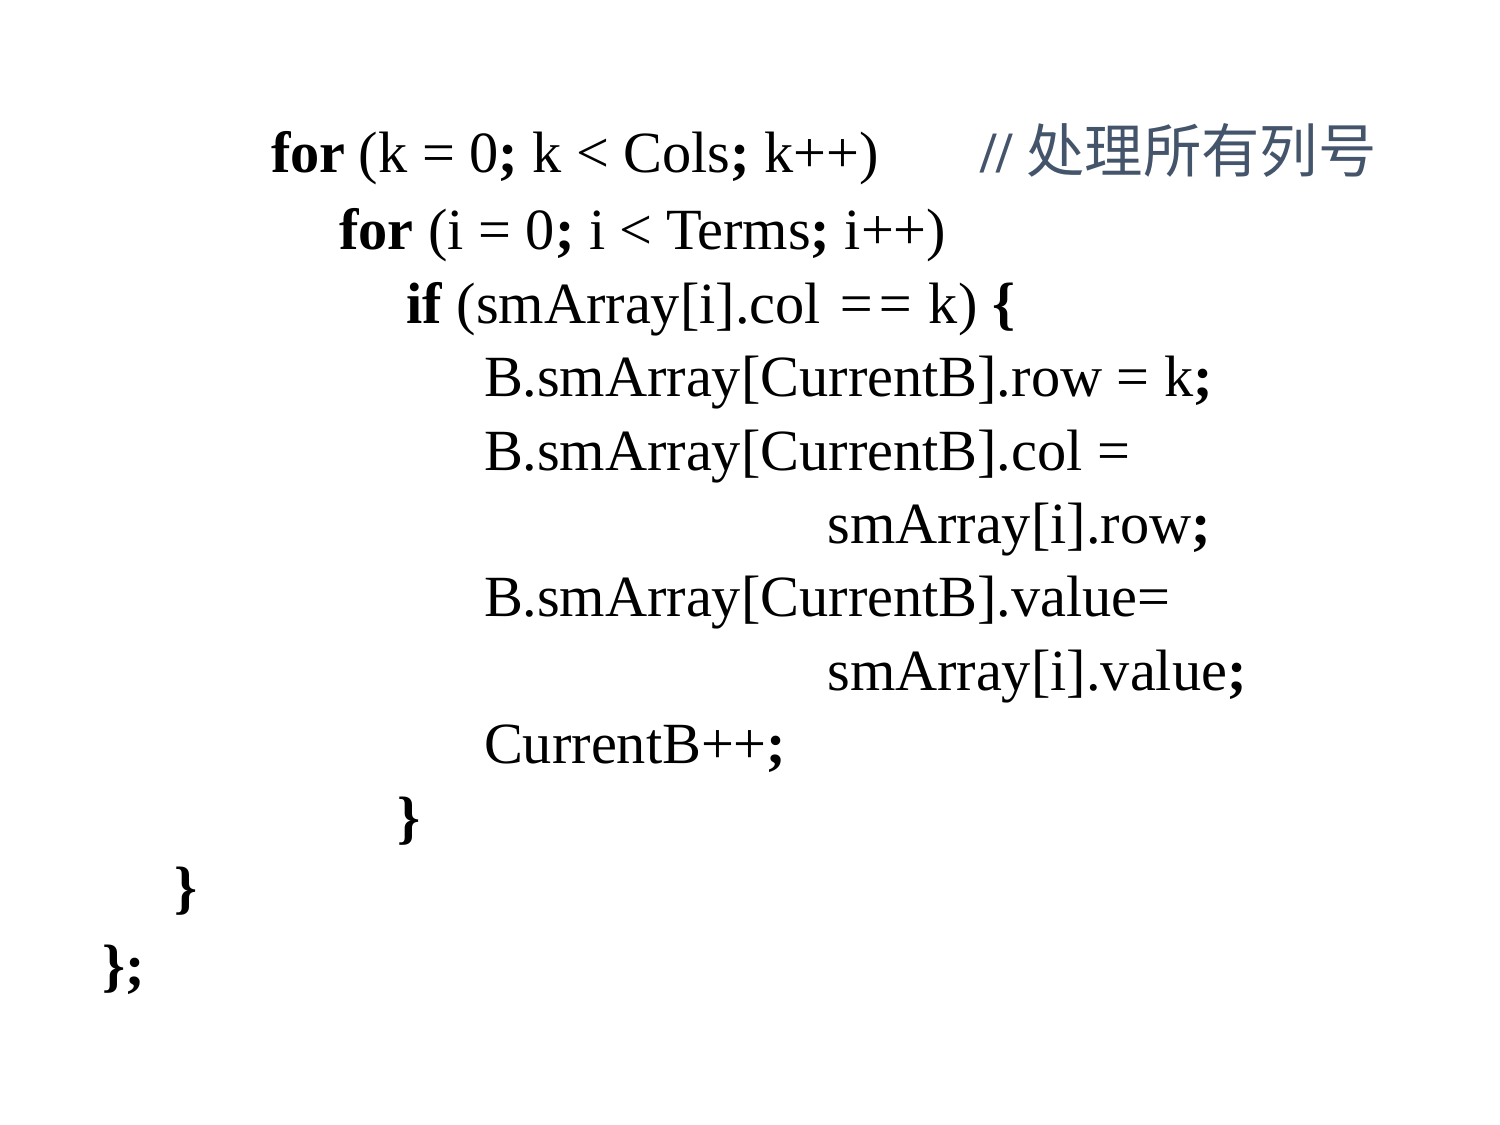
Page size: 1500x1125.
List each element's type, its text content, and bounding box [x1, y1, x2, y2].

text_box for (k = 0; k < Cols; k++) //处理所有列号 for (i = 0; i < Terms; i++) if (smArray[i].col == k) { B.smArray[CurrentB].row = k; B.smArray[CurrentB].col = smArray[i].row; B.smArray[CurrentB].value= smArray[i].value; CurrentB++; } } }; [87, 85, 1500, 1007]
